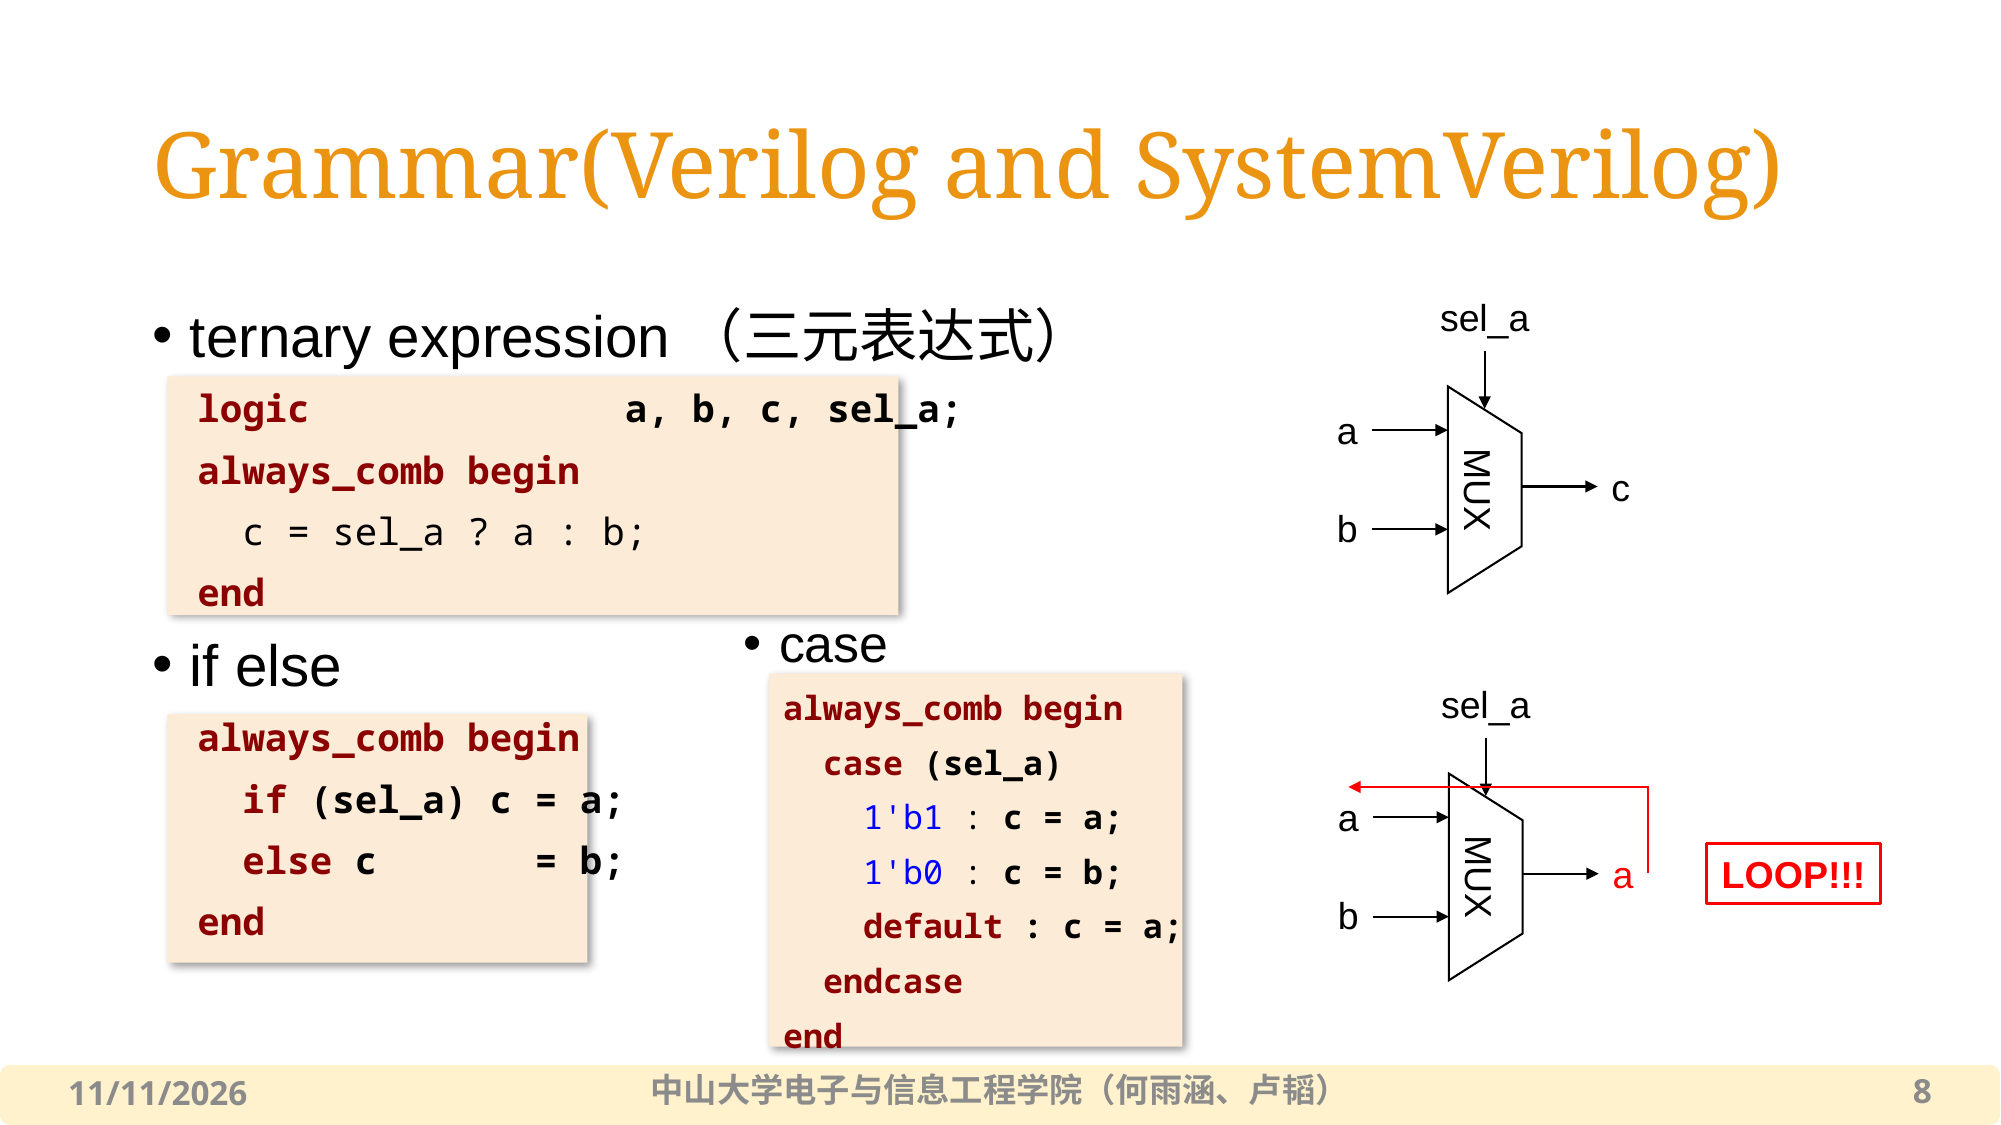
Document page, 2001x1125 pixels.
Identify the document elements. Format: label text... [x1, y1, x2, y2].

slide_number 8 [1497, 1062, 1947, 1123]
text_box case always_comb begin case (sel_a) 1'b1 : c = a; 1'b0 : c = b; default : c = a; endcase end [728, 1014, 1205, 1062]
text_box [1322, 673, 1882, 981]
title Grammar(Verilog and SystemVerilog) [137, 59, 1863, 278]
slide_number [53, 1064, 504, 1125]
footer 中山大学电子与信息工程学院（何雨涵、卢韬） [503, 1062, 1497, 1123]
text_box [1321, 286, 1646, 594]
list ternary expression（三元表达式） logic a, b, c, sel_a; always_comb begin c = sel_a ? a : b; end if else always_comb begin if (sel_a) c = a; else c = b; end [137, 299, 1863, 1014]
